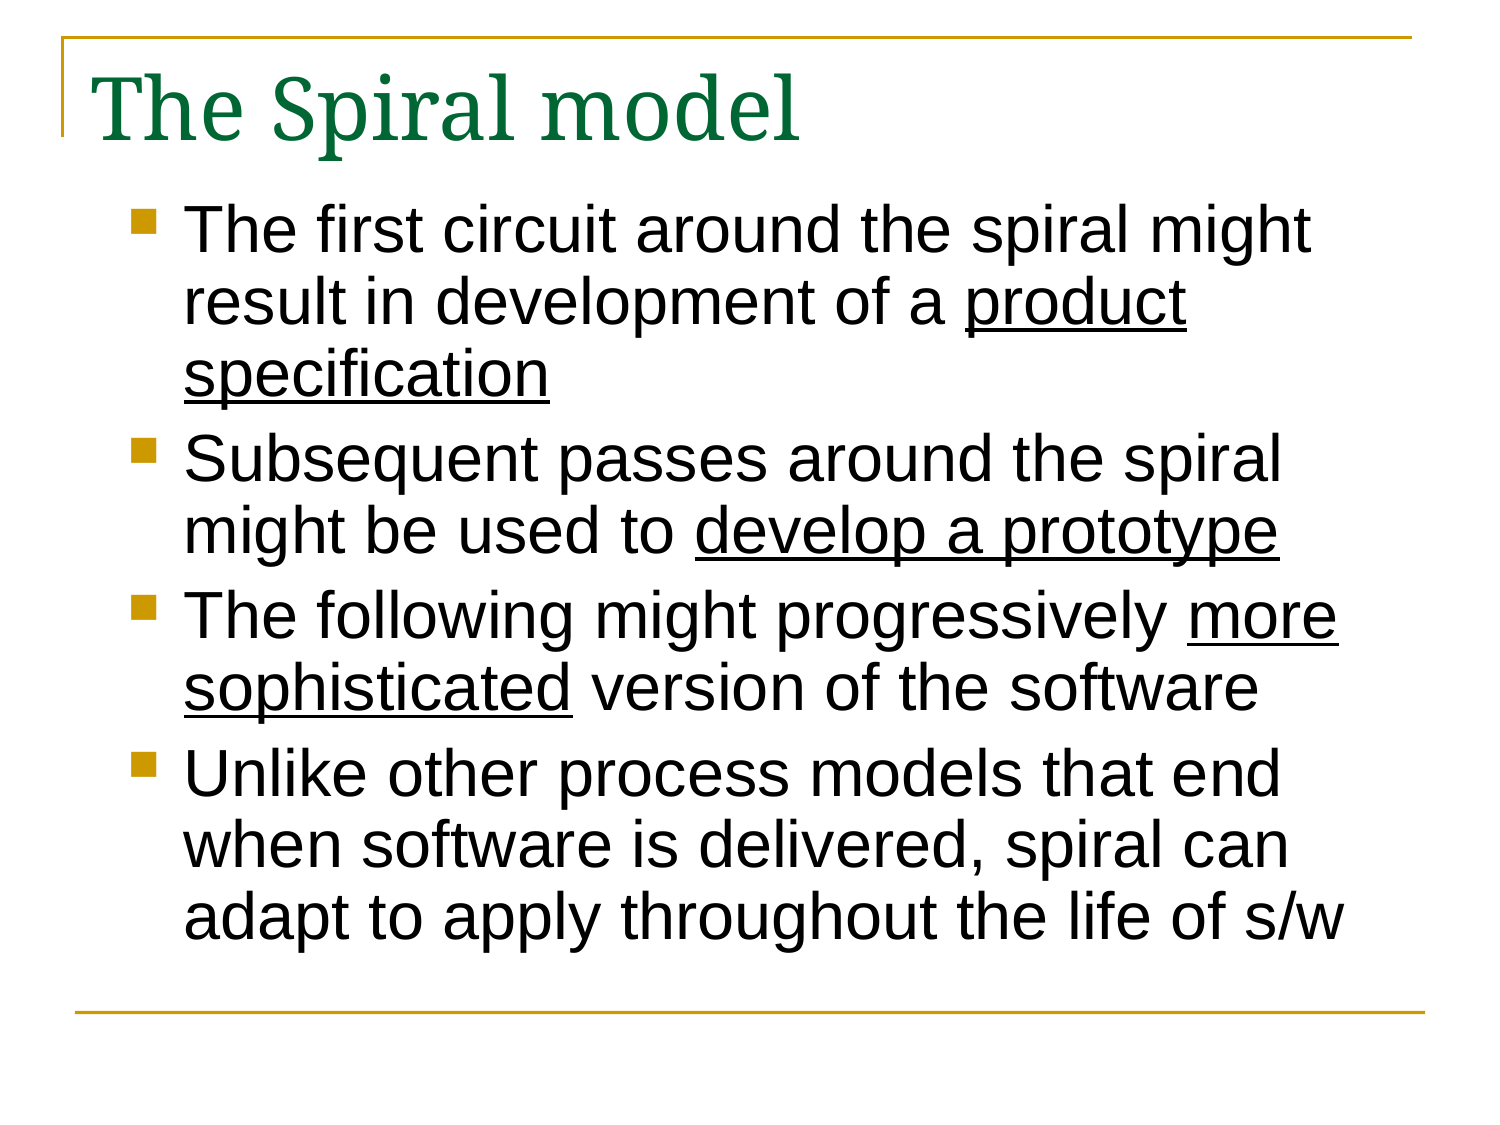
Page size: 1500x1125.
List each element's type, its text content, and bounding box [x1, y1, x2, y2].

title The Spiral model [74, 45, 1426, 233]
list The first circuit around the spiral might result in development of a product specification Subsequent passes around the spiral might be used to develop a prototype The following might progressively more sophisticated version of the software Unlike other process models that end when software is delivered, spiral can adapt to apply throughout the life of s/w [112, 187, 1388, 976]
